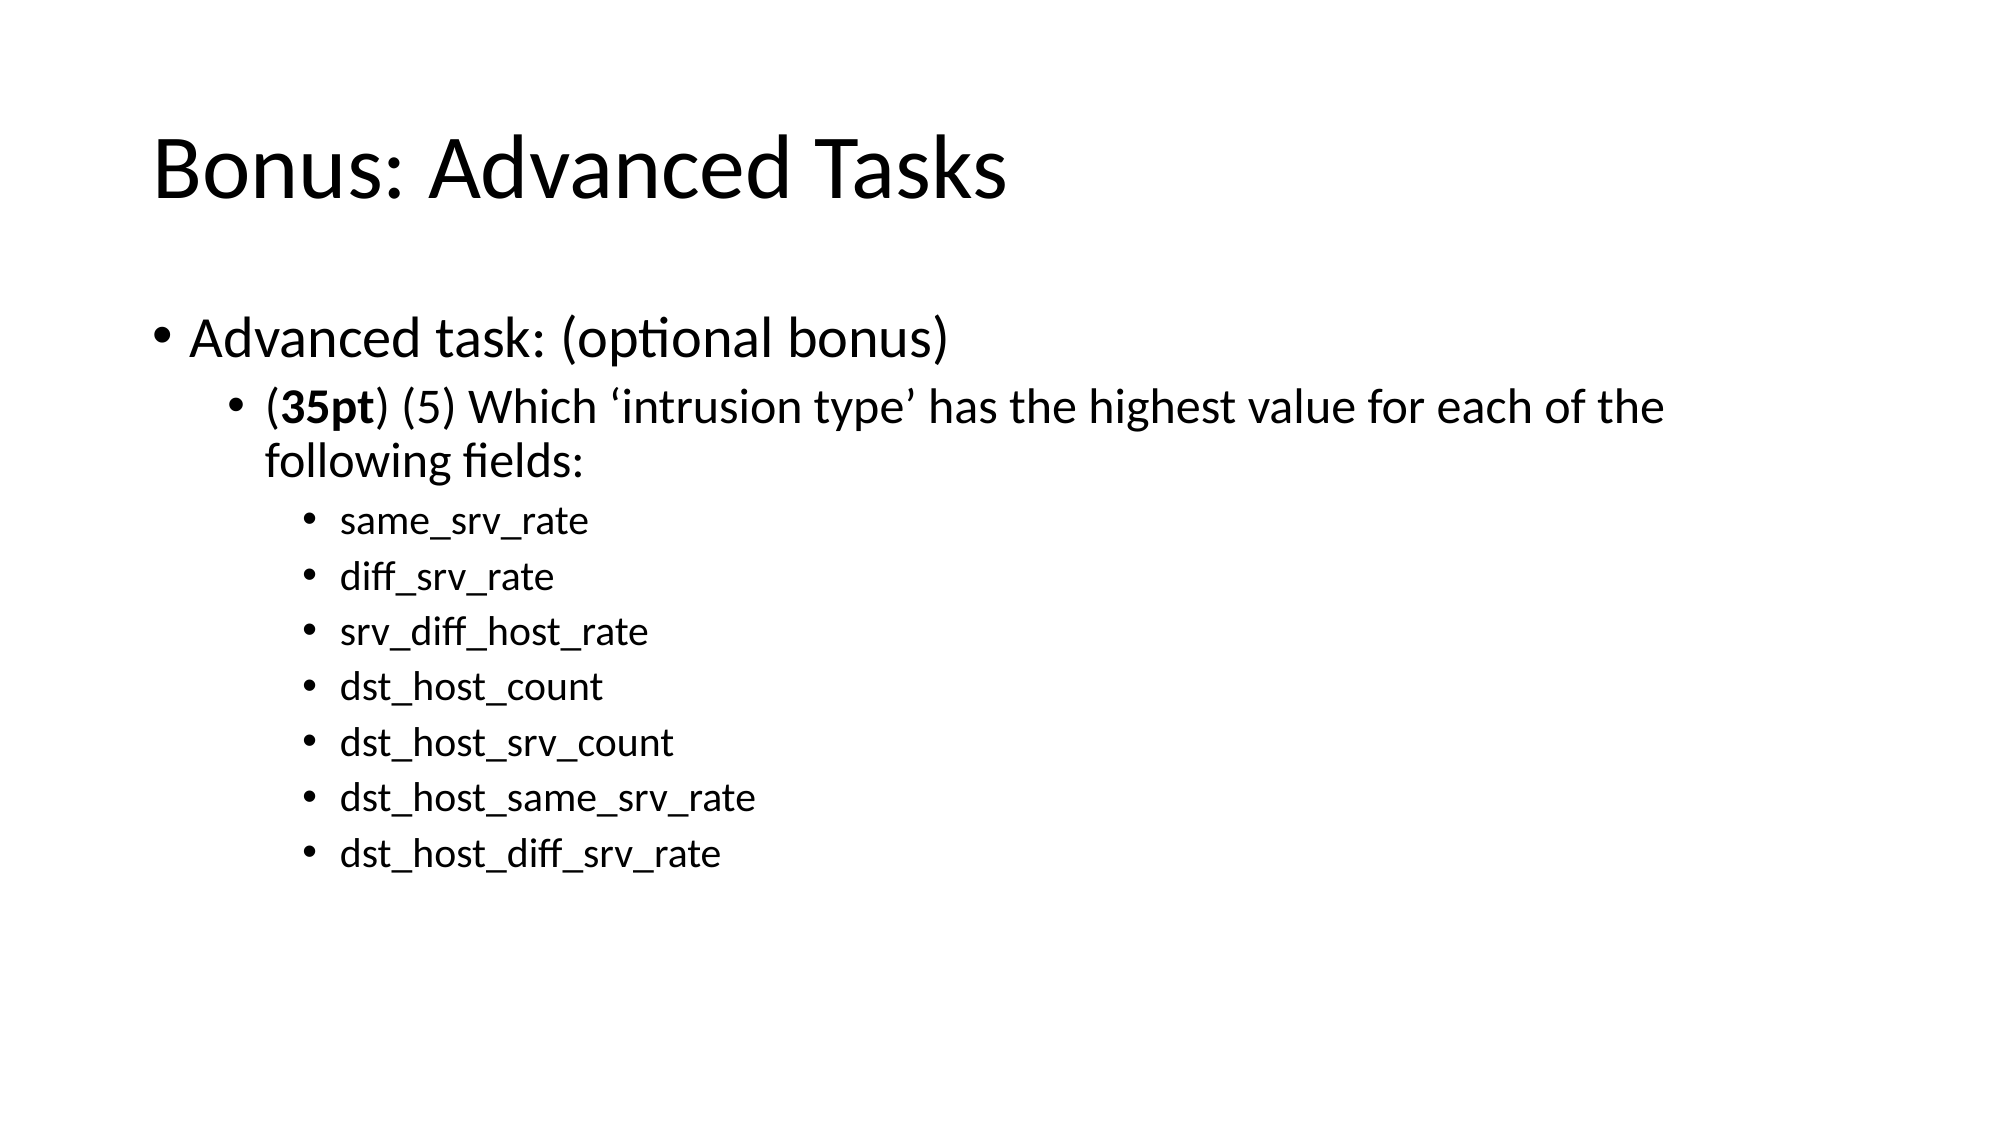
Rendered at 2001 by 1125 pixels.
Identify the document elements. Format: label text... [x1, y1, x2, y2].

title Bonus: Advanced Tasks [137, 59, 1863, 278]
list Advanced task: (optional bonus) (35pt) (5) Which ‘intrusion type’ has the highest value for each of the following fields: same_srv_rate diff_srv_rate srv_diff_host_rate dst_host_count dst_host_srv_count dst_host_same_srv_rate dst_host_diff_srv_rate [137, 299, 1863, 1014]
